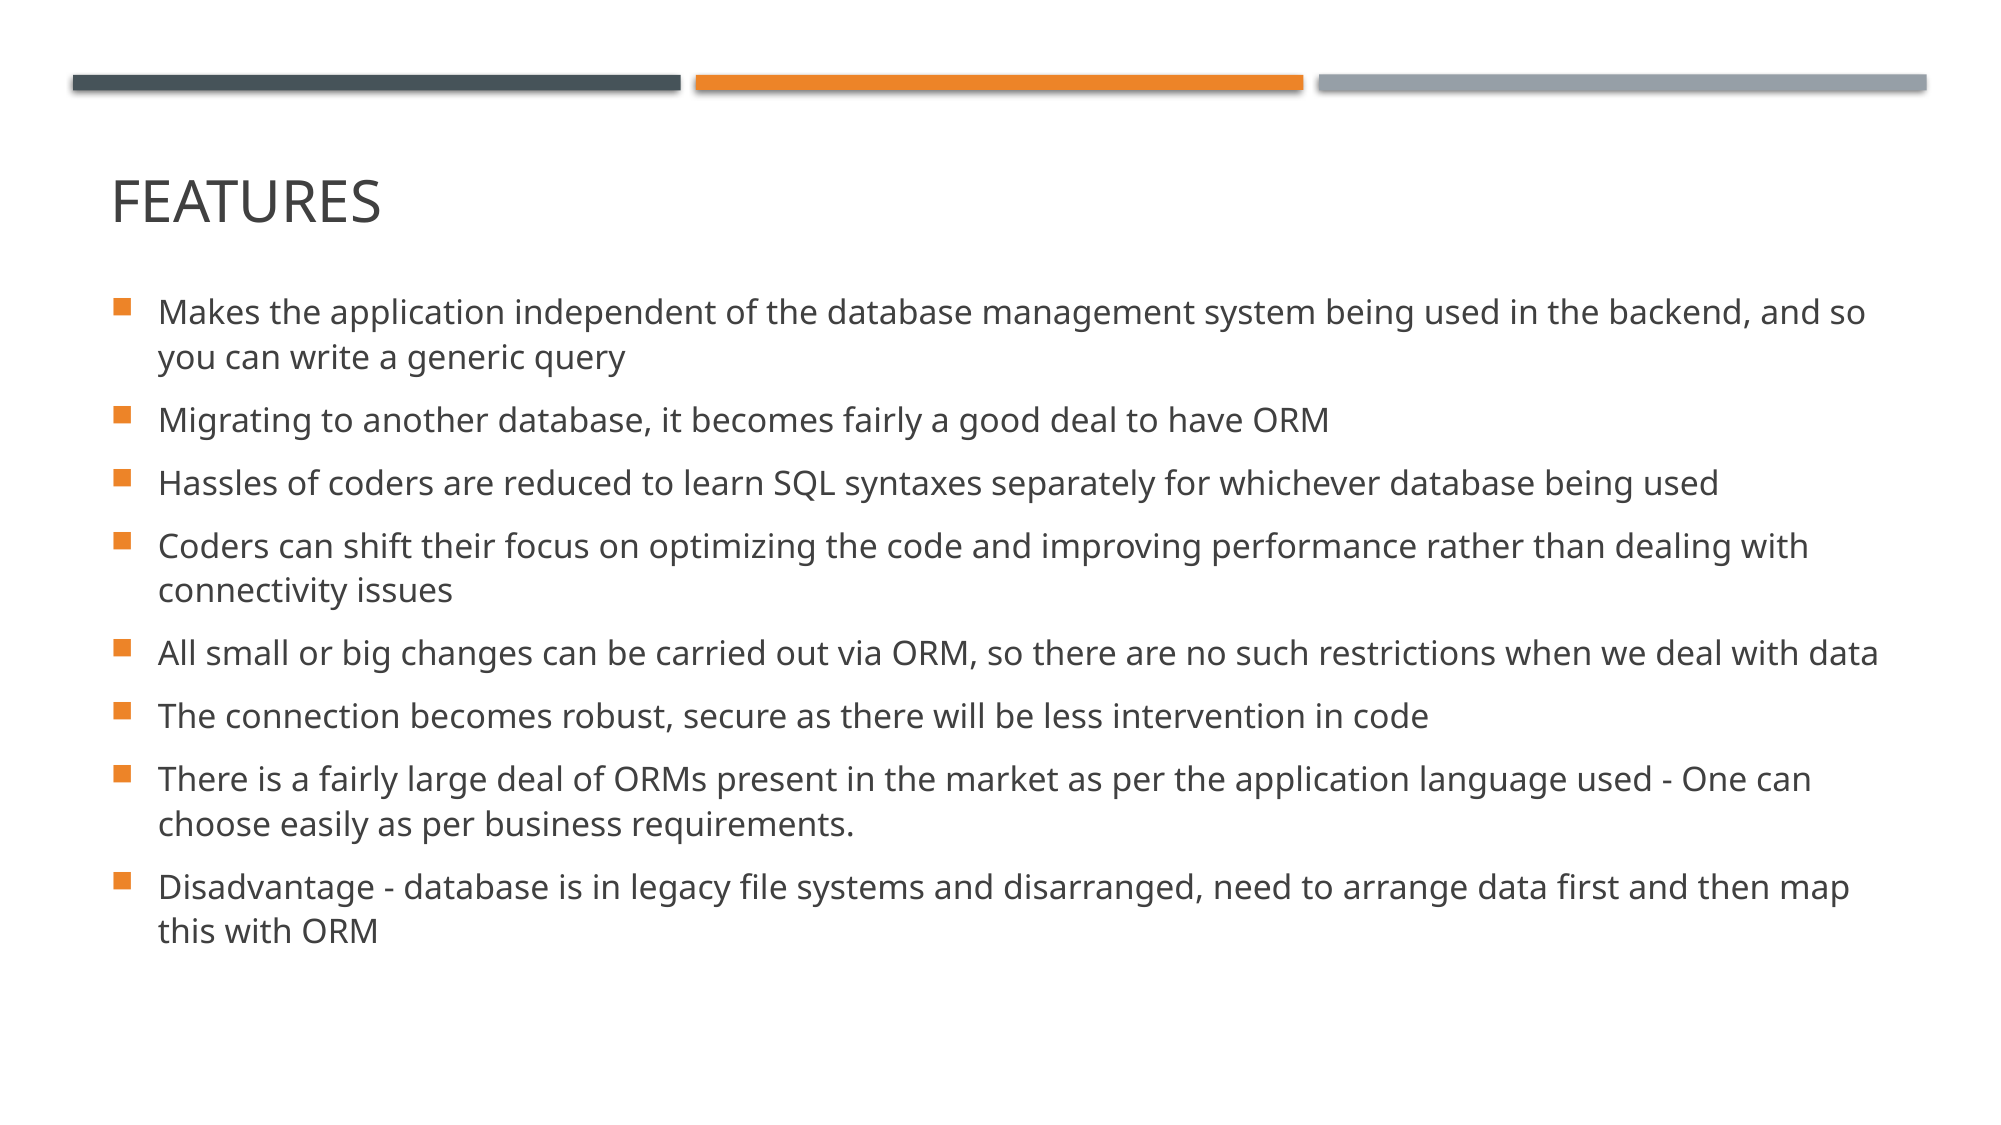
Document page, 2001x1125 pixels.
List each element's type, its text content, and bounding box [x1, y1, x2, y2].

list Makes the application independent of the database management system being used in the backend, and so you can write a generic query Migrating to another database, it becomes fairly a good deal to have ORM Hassles of coders are reduced to learn SQL syntaxes separately for whichever database being used Coders can shift their focus on optimizing the code and improving performance rather than dealing with connectivity issues All small or big changes can be carried out via ORM, so there are no such restrictions when we deal with data The connection becomes robust, secure as there will be less intervention in code There is a fairly large deal of ORMs present in the market as per the application language used - One can choose easily as per business requirements. Disadvantage - database is in legacy file systems and disarranged, need to arrange data first and then map this with ORM [95, 279, 1905, 981]
title features [95, 115, 1905, 242]
